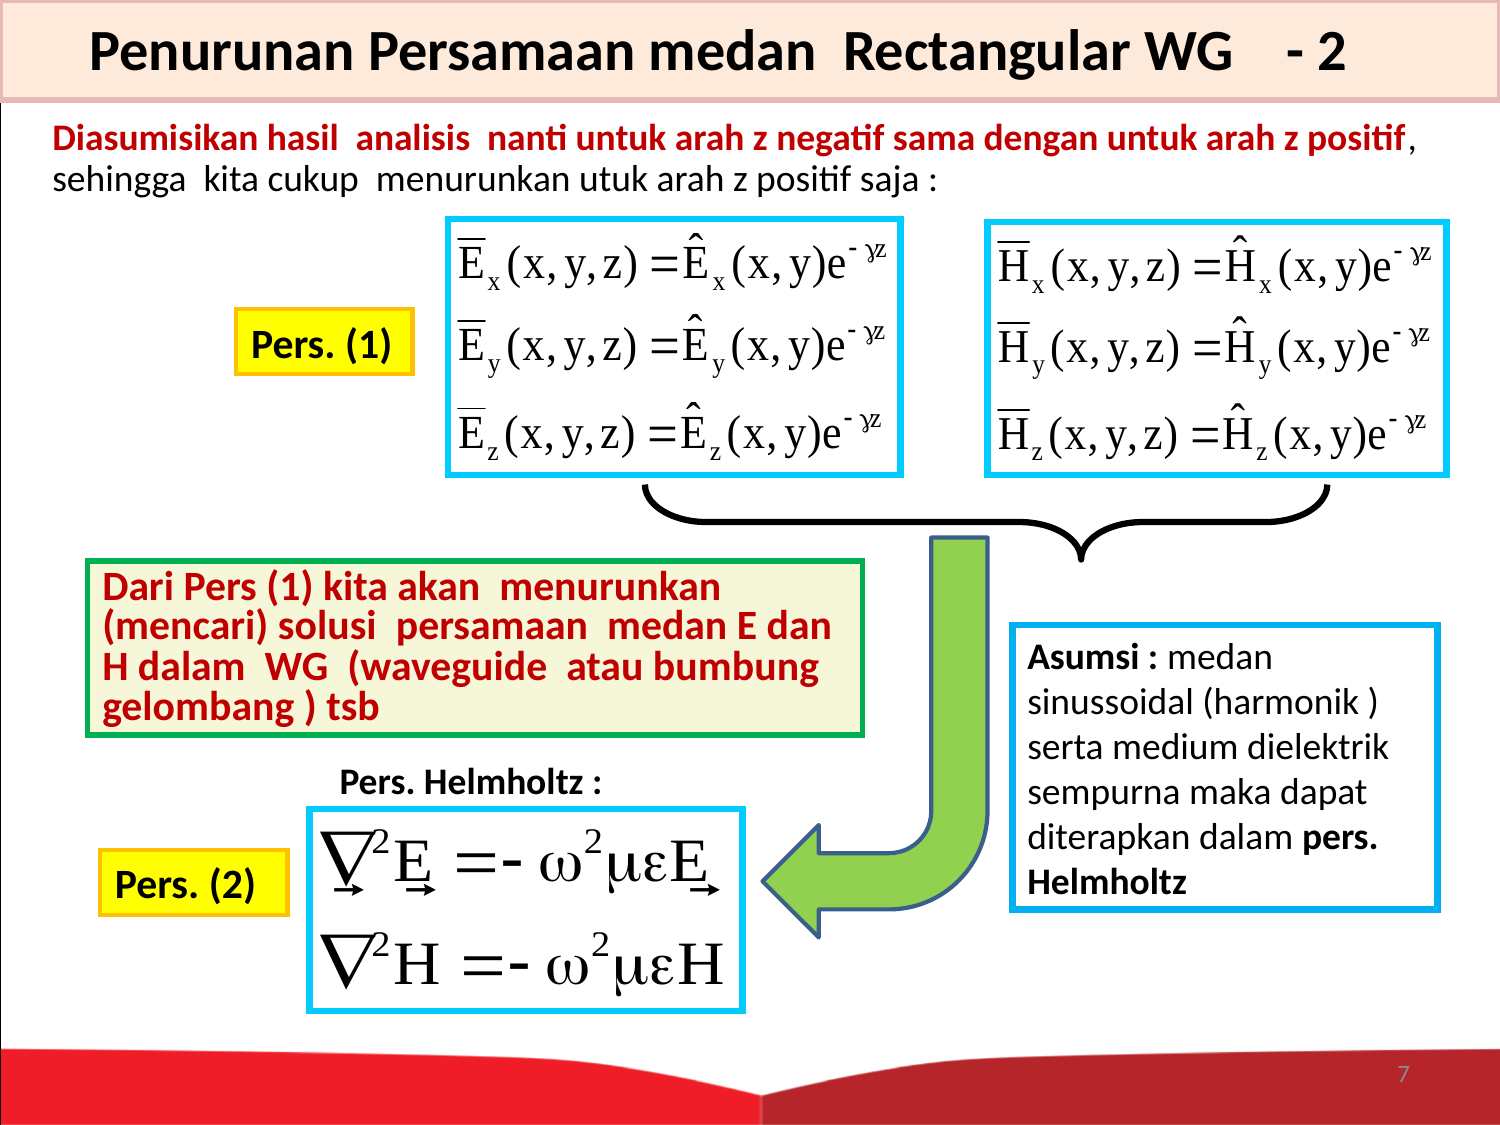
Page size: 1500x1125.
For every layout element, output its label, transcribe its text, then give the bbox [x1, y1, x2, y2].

text_box Pers. (1) [236, 309, 413, 375]
text_box Dari Pers (1) kita akan menurunkan (mencari) solusi persamaan medan E dan H dalam WG (waveguide atau bumbung gelombang ) tsb [87, 560, 863, 736]
text_box [760, 535, 990, 940]
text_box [990, 224, 1444, 473]
text_box Diasumisikan hasil analisis nanti untuk arah z negatif sama dengan untuk arah z positif, sehingga kita cukup menurunkan utuk arah z positif saja : [37, 110, 1500, 207]
text_box [644, 484, 1328, 560]
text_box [312, 812, 740, 1008]
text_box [450, 221, 898, 472]
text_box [0, 0, 1500, 101]
picture [0, 103, 1500, 1125]
slide_number 7 [1074, 1042, 1425, 1103]
text_box Asumsi : medan sinussoidal (harmonik ) serta medium dielektrik sempurna maka dapat diterapkan dalam pers. Helmholtz [1012, 624, 1438, 910]
text_box Pers. Helmholtz : [324, 749, 625, 810]
text_box Pers. (2) [99, 849, 288, 915]
